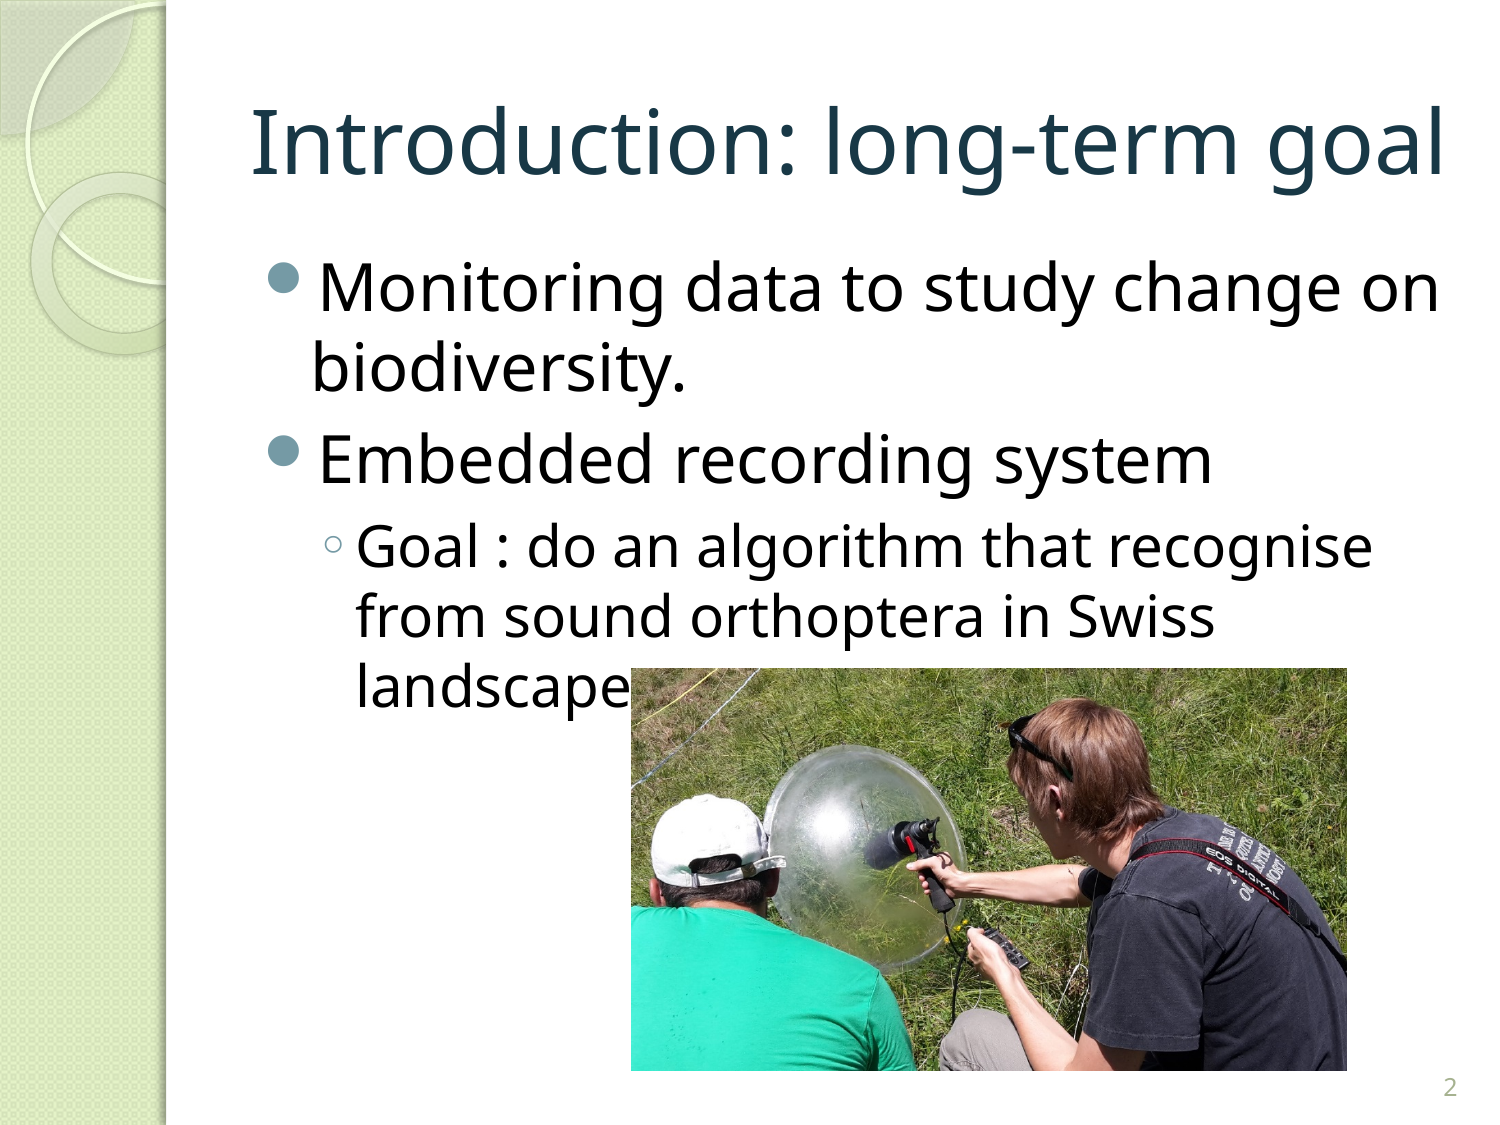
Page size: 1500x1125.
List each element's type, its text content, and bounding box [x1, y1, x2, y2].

picture [631, 668, 1348, 1072]
title Introduction: long-term goal [235, 45, 1466, 233]
list Monitoring data to study change on biodiversity. Embedded recording system Goal : do an algorithm that recognise from sound orthoptera in Swiss landscape [235, 237, 1466, 1025]
slide_number 2 [1413, 1034, 1488, 1113]
